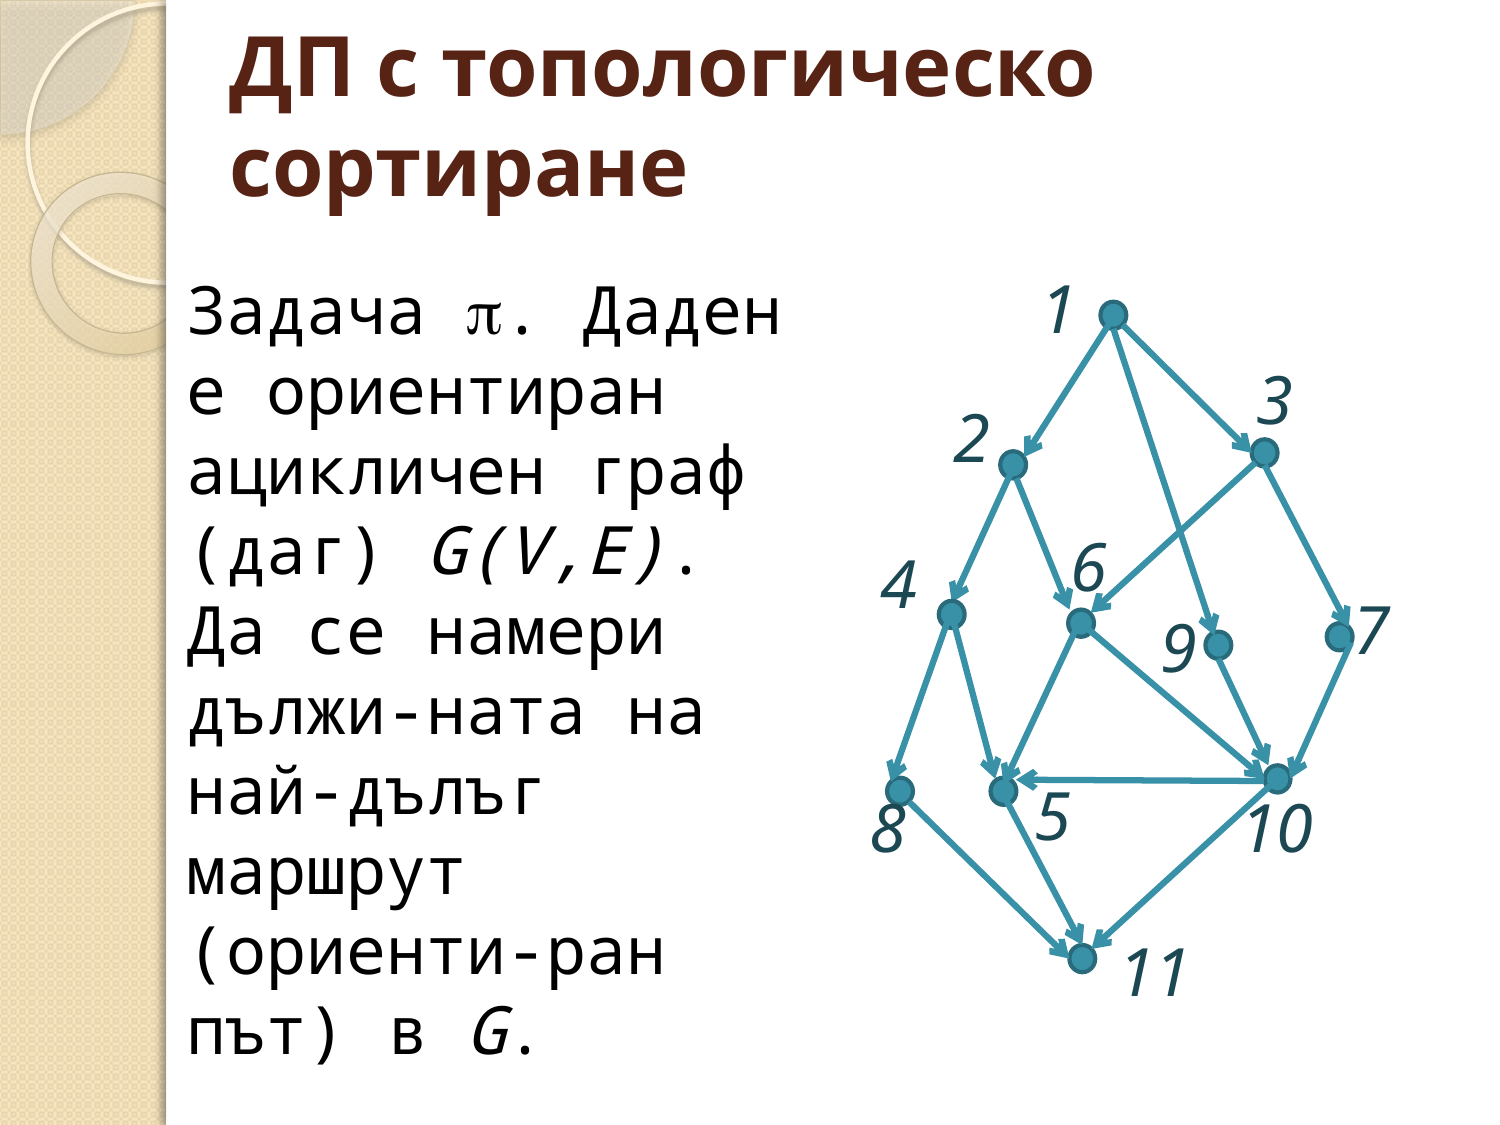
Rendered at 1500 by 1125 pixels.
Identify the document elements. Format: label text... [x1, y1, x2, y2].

list Задача . Даден е ориентиран ацикличен граф (даг) G(V,E). Да се намери дължи-ната на най-дълъг маршрут (ориенти-ран път) в G. [171, 260, 833, 1080]
title ДП с топологическо сортиране [214, 19, 1465, 207]
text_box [854, 259, 1469, 1019]
